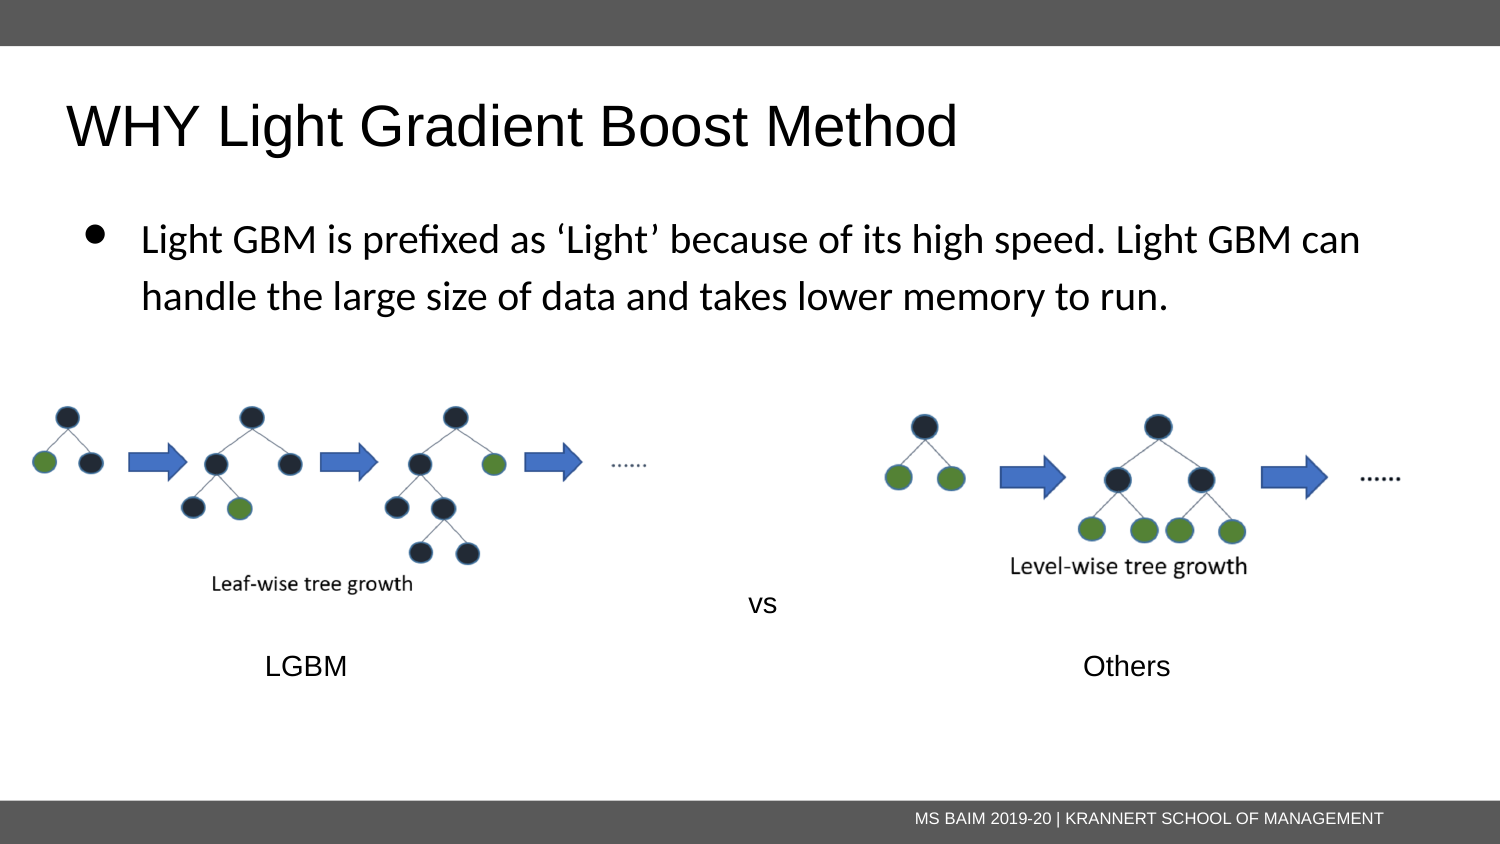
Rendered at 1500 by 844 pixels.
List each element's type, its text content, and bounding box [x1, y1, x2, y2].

picture [859, 346, 1432, 611]
text_box MS BAIM 2019-20 | KRANNERT SCHOOL OF MANAGEMENT [899, 800, 1500, 836]
picture [24, 371, 662, 616]
list Light GBM is prefixed as ‘Light’ because of its high speed. Light GBM can handle the large size of data and takes lower memory to run. [51, 189, 1449, 750]
title WHY Light Gradient Boost Method [51, 72, 1449, 167]
text_box Others [1068, 631, 1208, 712]
text_box [0, 0, 1500, 48]
text_box LGBM [249, 631, 390, 712]
text_box [0, 799, 1500, 844]
text_box vs [733, 569, 874, 650]
